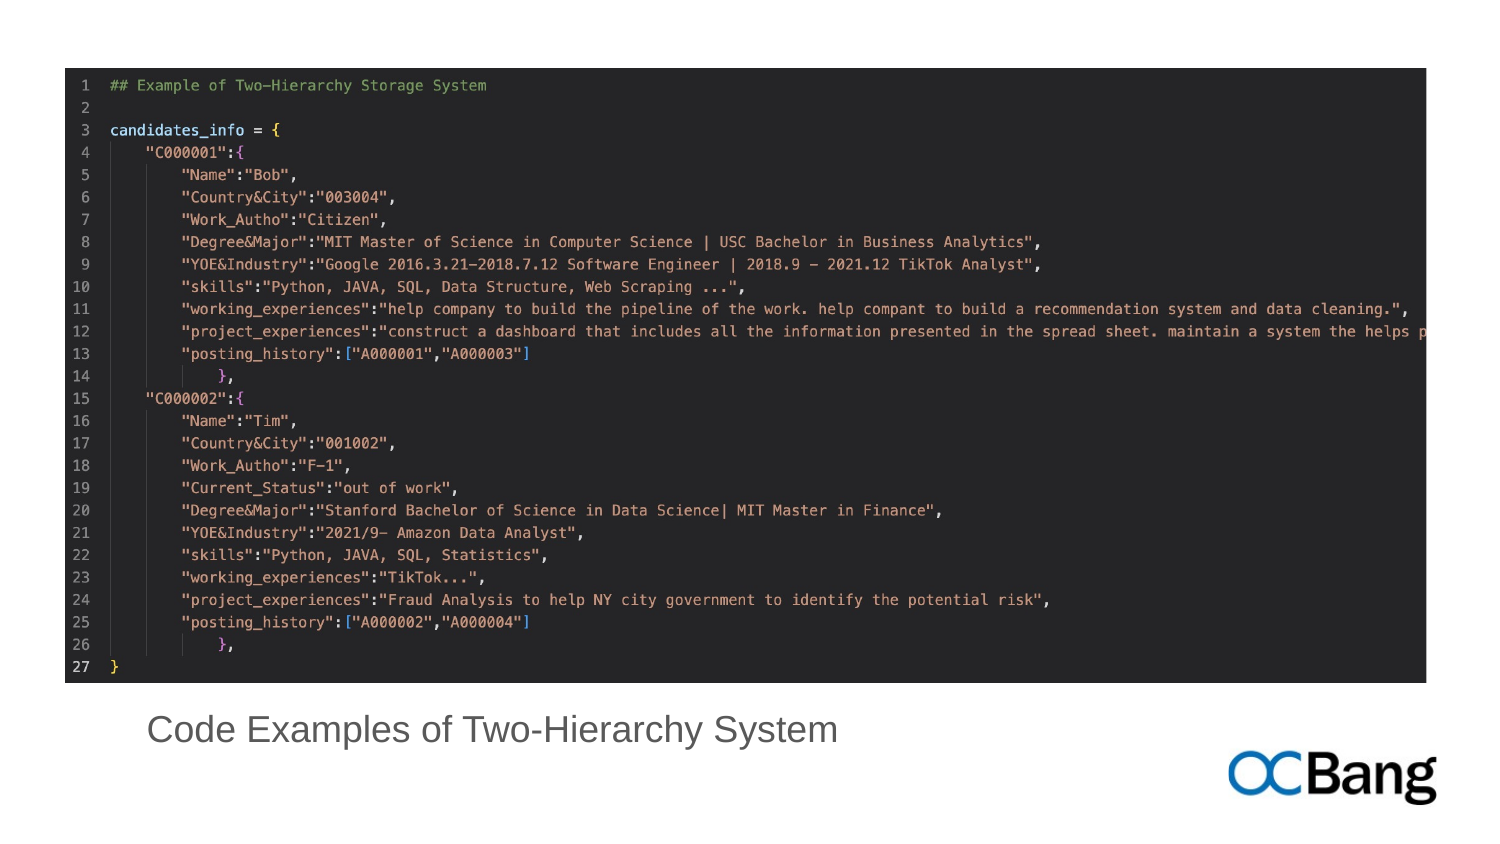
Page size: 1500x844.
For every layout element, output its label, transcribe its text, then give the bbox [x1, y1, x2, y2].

list Code Examples of Two-Hierarchy System [94, 690, 1079, 778]
picture [64, 66, 1427, 683]
picture [1228, 727, 1438, 823]
